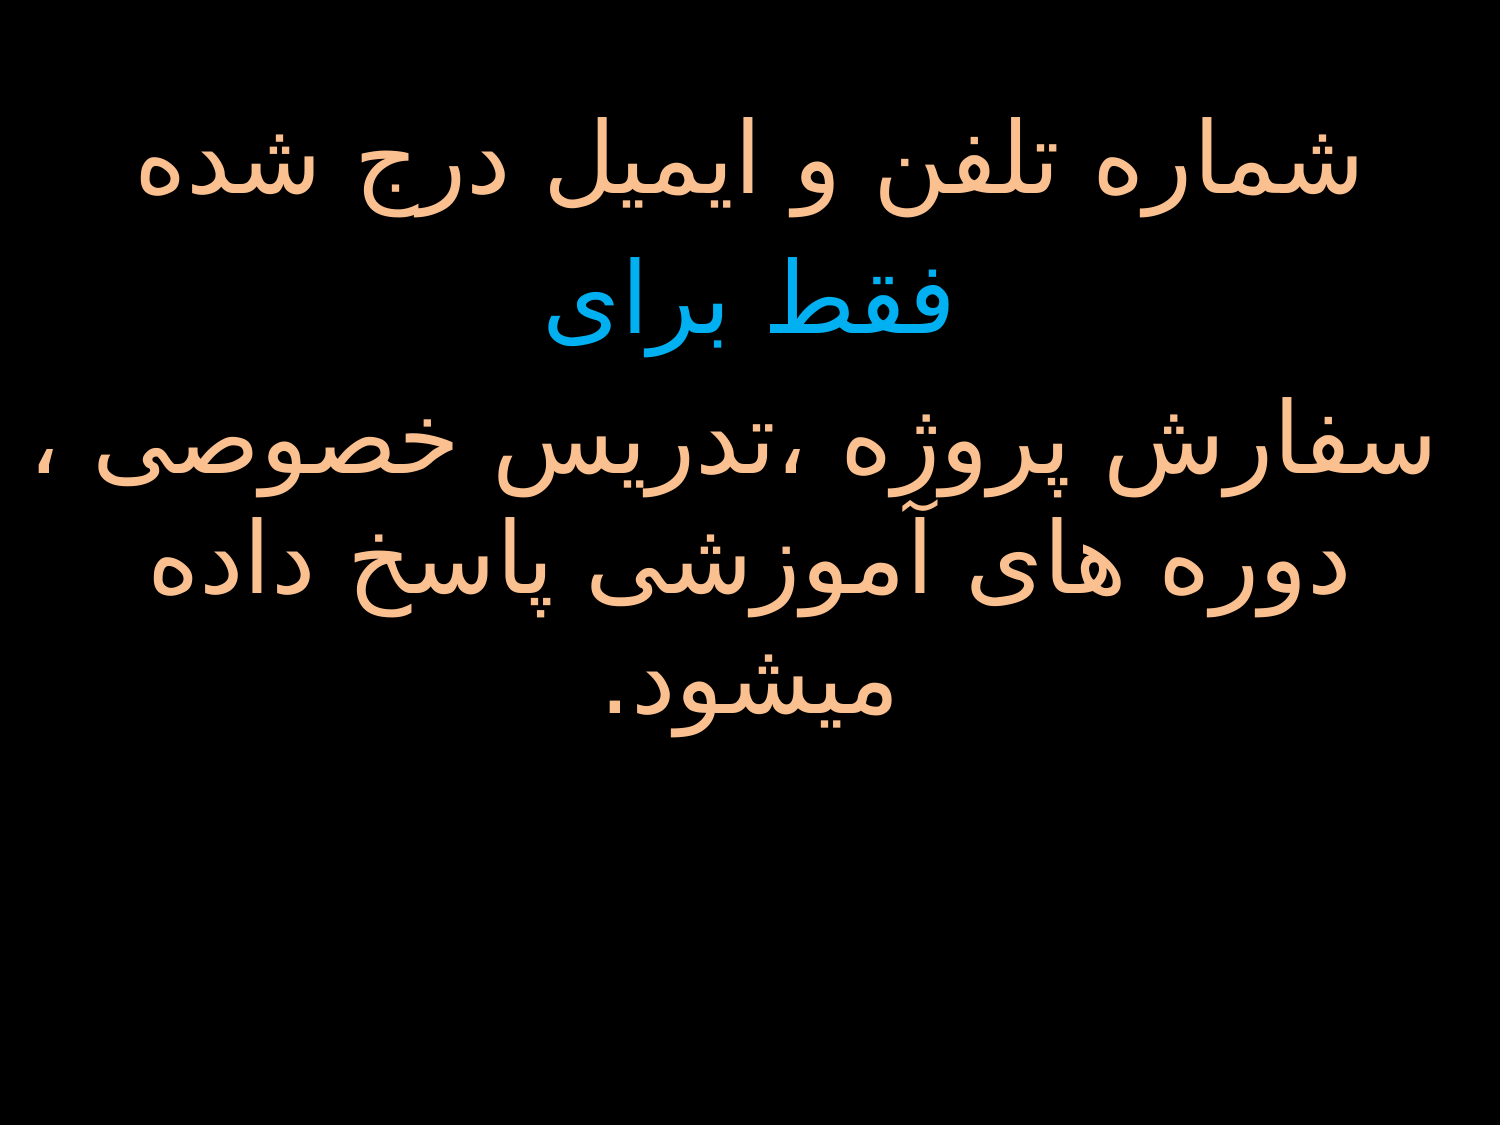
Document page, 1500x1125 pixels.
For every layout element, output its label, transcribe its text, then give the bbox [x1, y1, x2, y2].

list شماره تلفن و ایمیل درج شده فقط برای سفارش پروژه ،تدریس خصوصی ، دوره های آموزشی پاسخ داده میشود. [0, 0, 1500, 1125]
